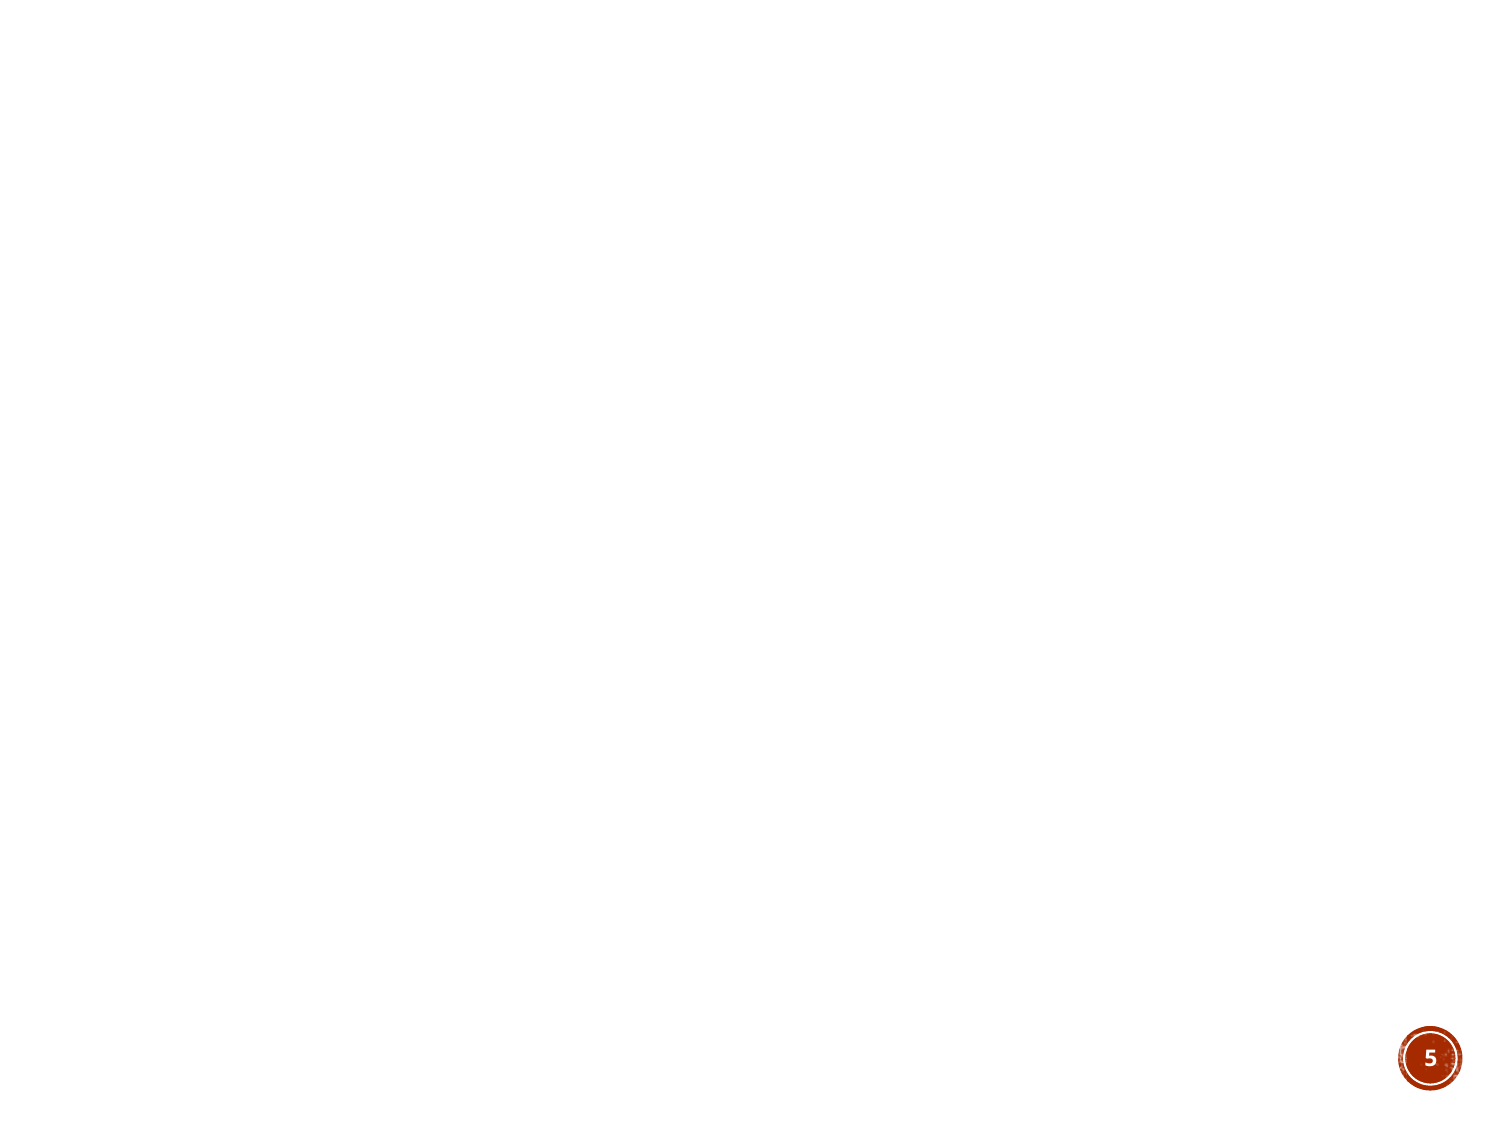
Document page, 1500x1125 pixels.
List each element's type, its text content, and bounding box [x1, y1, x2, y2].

slide_number 5 [1391, 1028, 1471, 1089]
